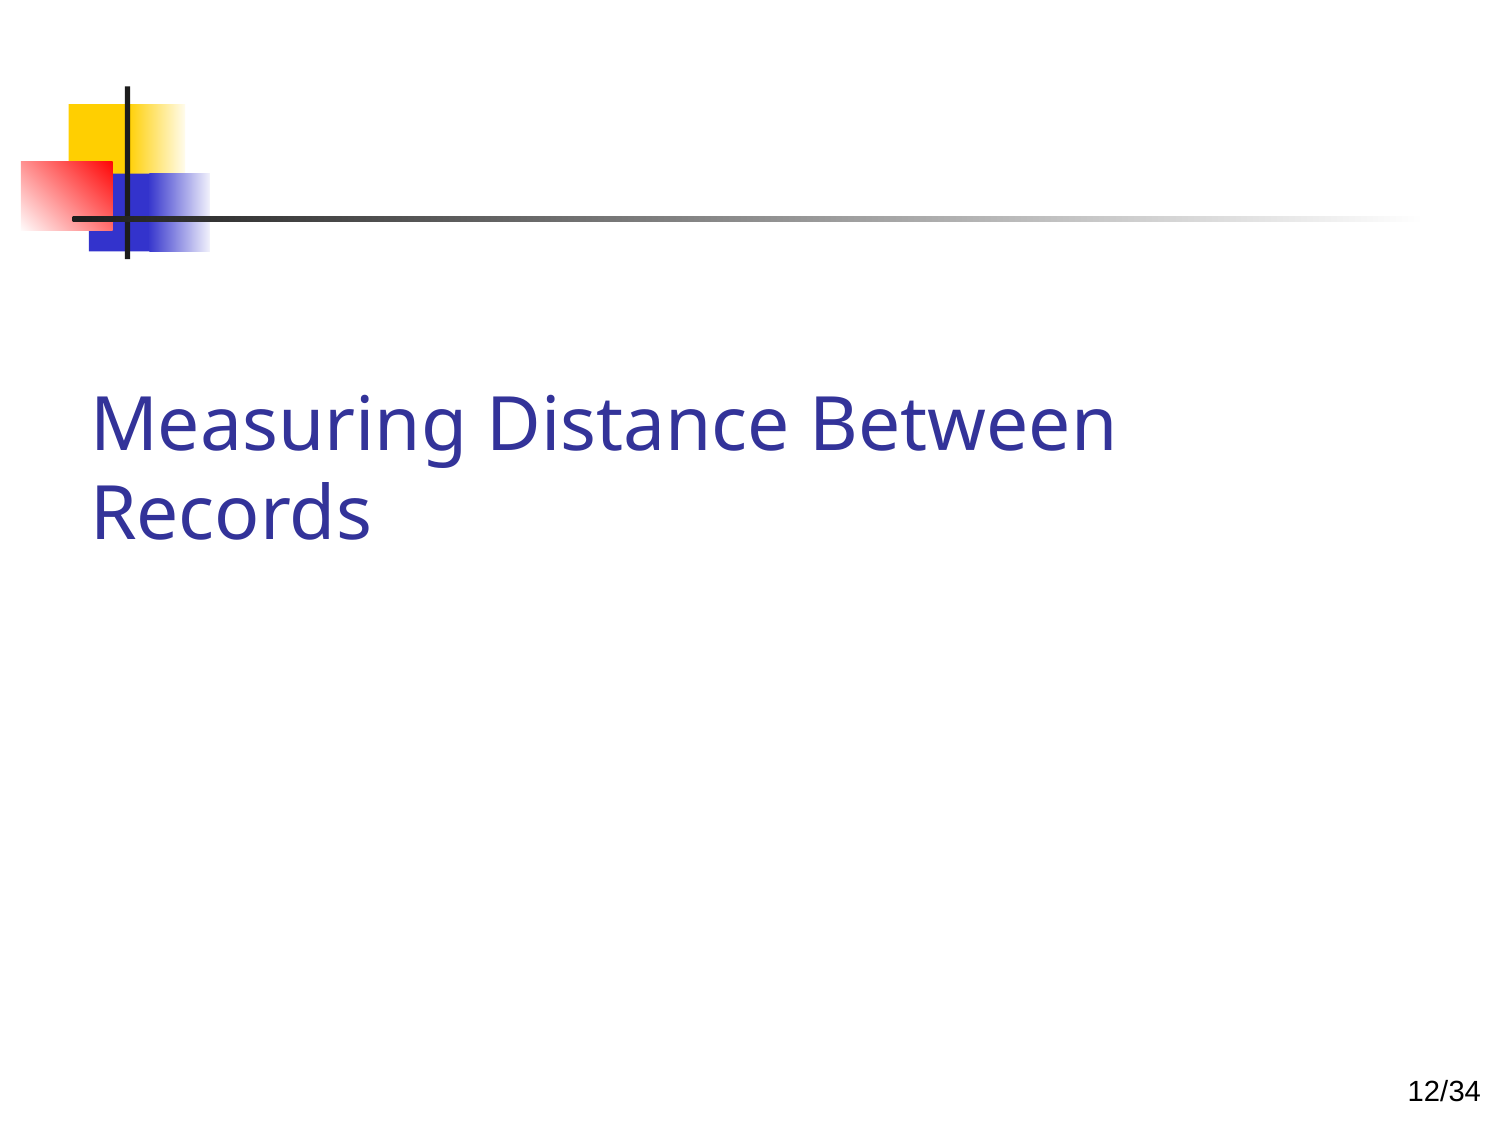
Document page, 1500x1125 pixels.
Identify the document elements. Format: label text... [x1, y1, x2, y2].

slide_number 11/34 [1183, 1039, 1497, 1116]
title Measuring Distance Between Records [75, 375, 1425, 563]
